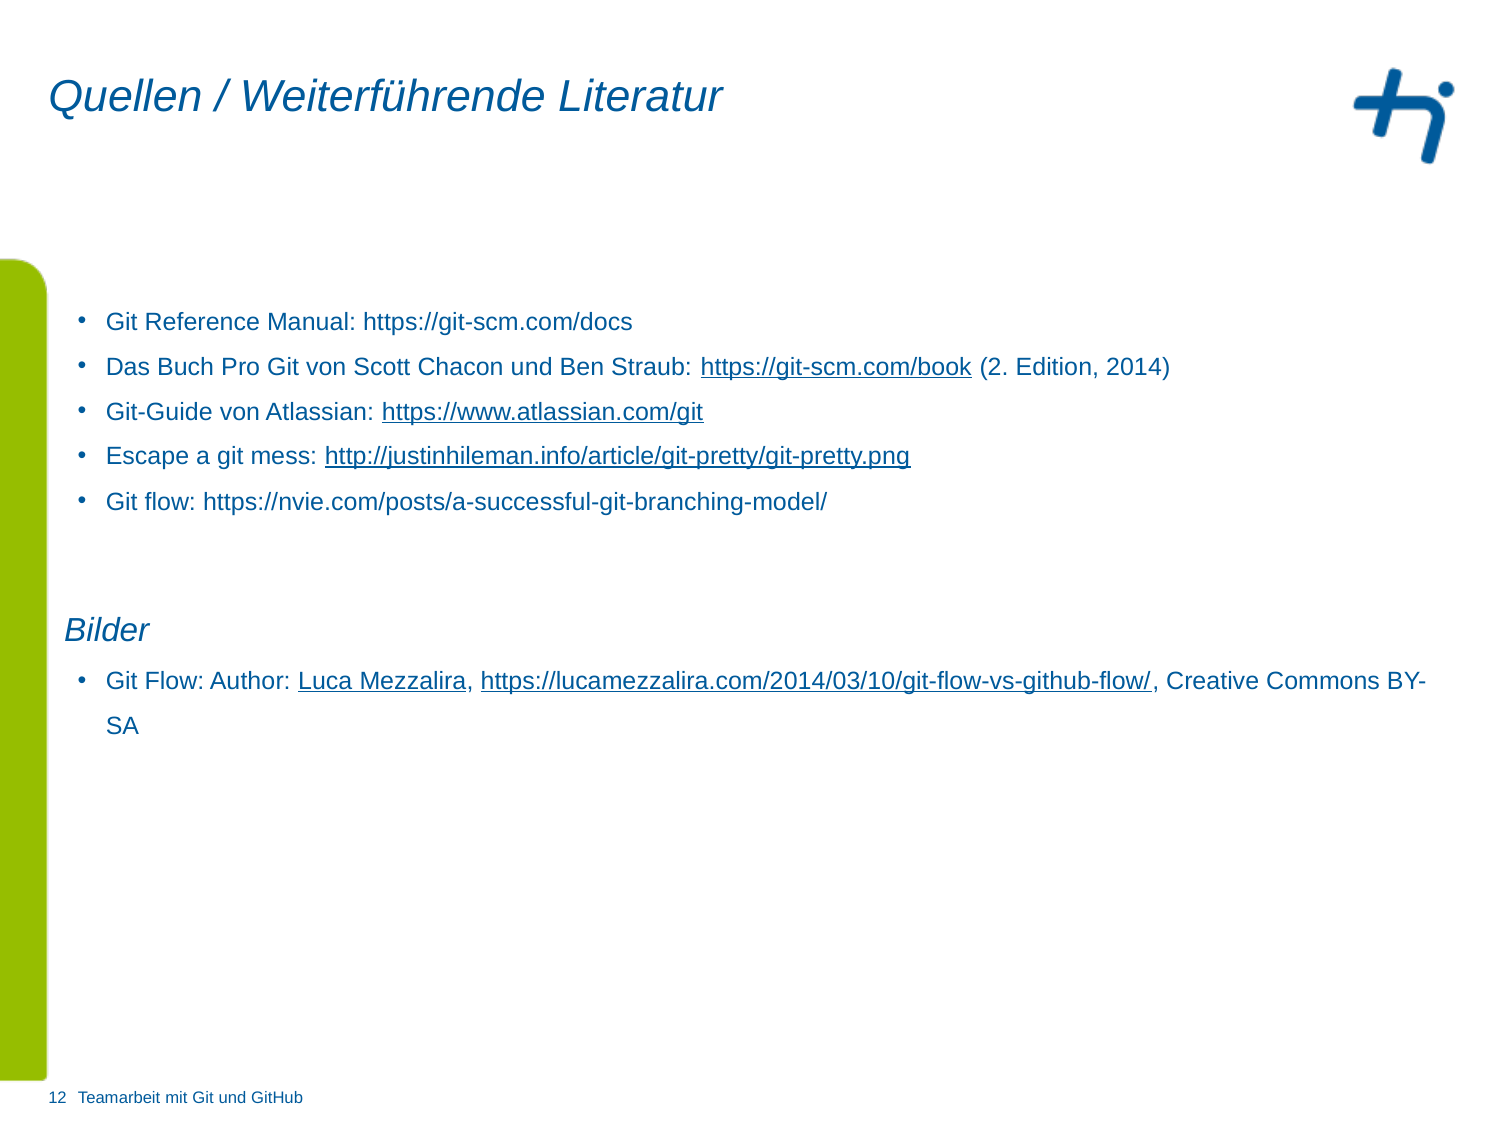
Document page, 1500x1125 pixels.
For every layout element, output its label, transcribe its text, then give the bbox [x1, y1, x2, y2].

slide_number 12 [48, 1087, 80, 1122]
list Git Reference Manual: https://git-scm.com/docs Das Buch Pro Git von Scott Chacon und Ben Straub: https://git-scm.com/book (2. Edition, 2014) Git-Guide von Atlassian: https://www.atlassian.com/git Escape a git mess: http://justinhileman.info/article/git-pretty/git-pretty.png Git flow: https://nvie.com/posts/a-successful-git-branching-model/ Git Flow: Author: Luca Mezzalira, https://lucamezzalira.com/2014/03/10/git-flow-vs-github-flow/, Creative Commons BY-SA [77, 290, 1439, 1069]
title Quellen / Weiterführende Literatur [48, 66, 1249, 121]
subtitle Bilder [64, 588, 1265, 645]
